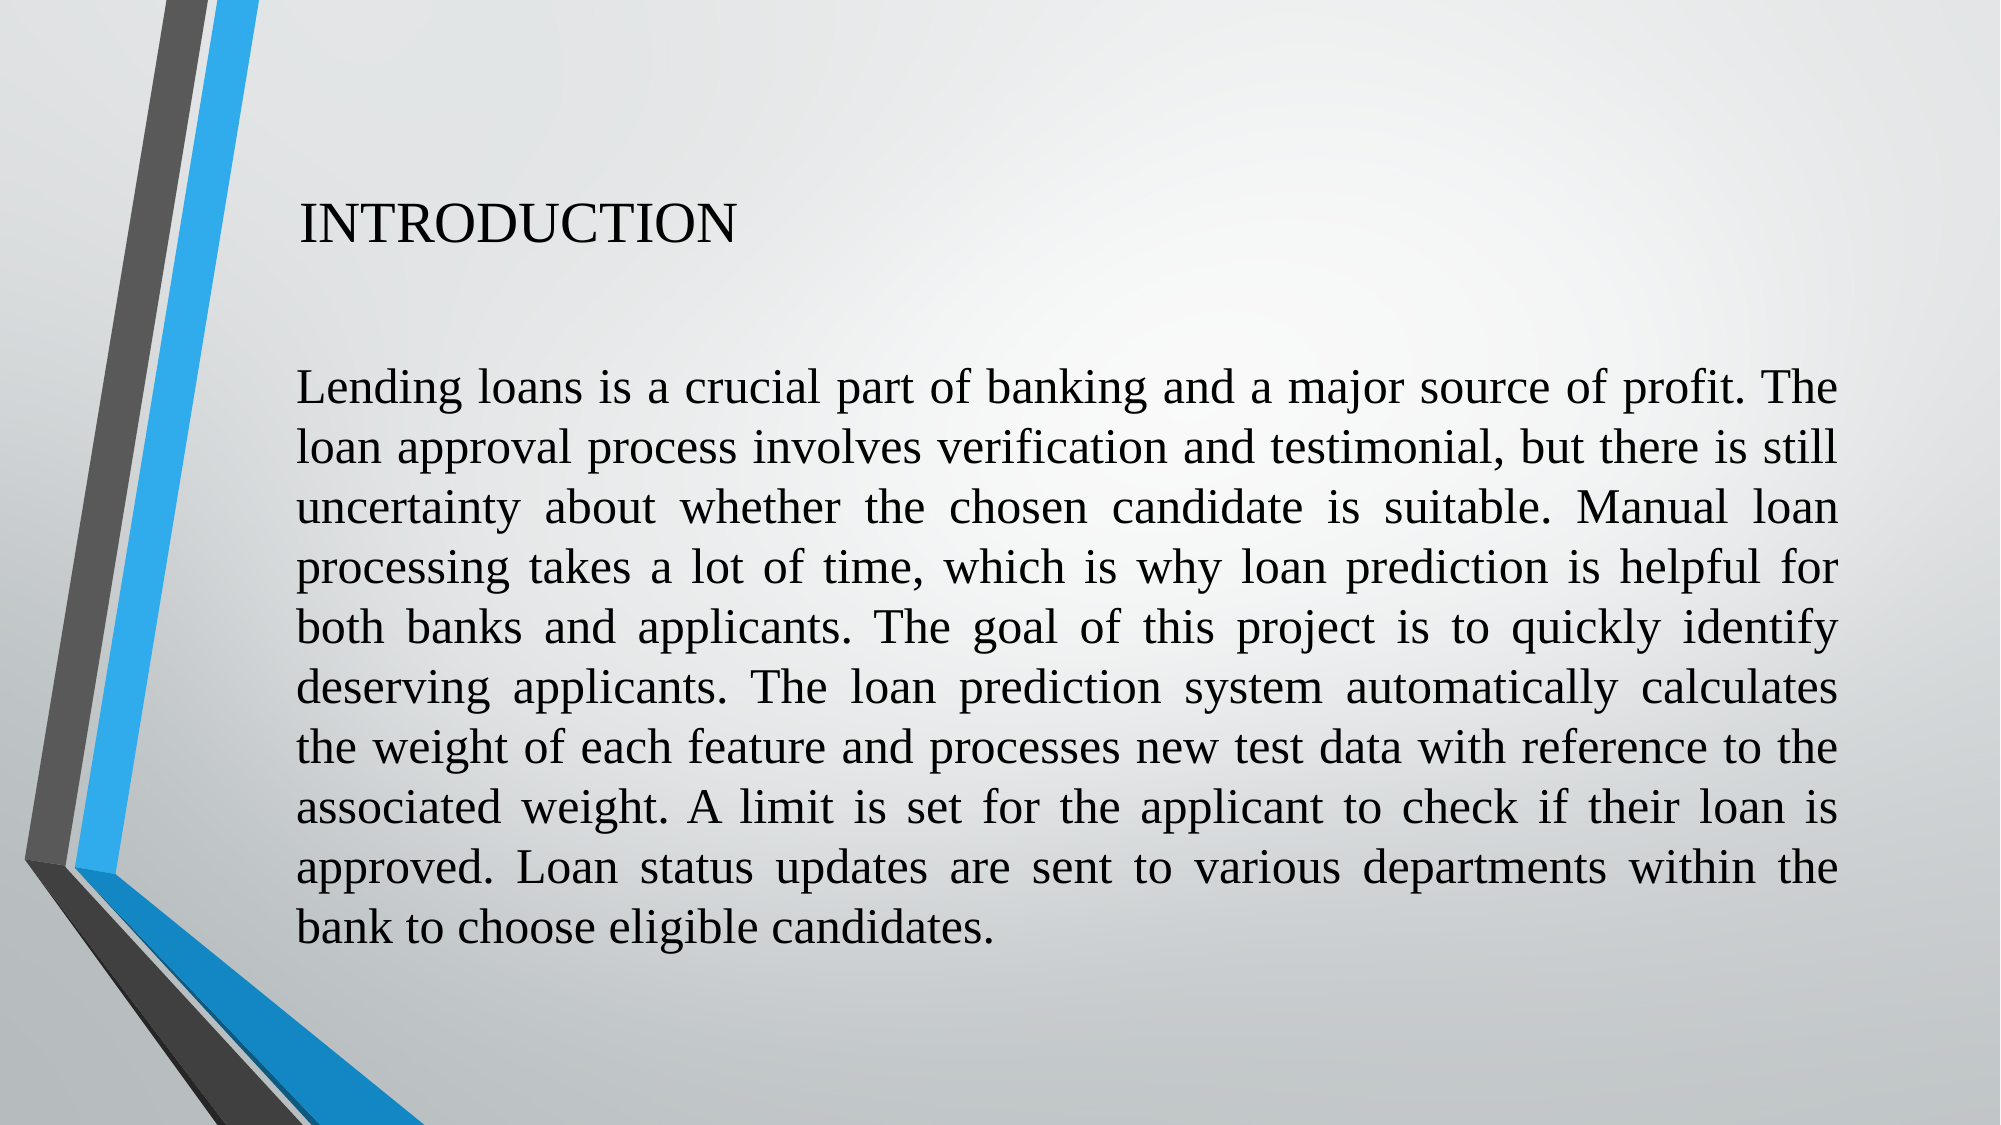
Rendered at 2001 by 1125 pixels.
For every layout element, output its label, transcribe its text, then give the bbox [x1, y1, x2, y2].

text_box INTRODUCTION [284, 176, 822, 262]
text_box Lending loans is a crucial part of banking and a major source of profit. The loan approval process involves verification and testimonial, but there is still uncertainty about whether the chosen candidate is suitable. Manual loan processing takes a lot of time, which is why loan prediction is helpful for both banks and applicants. The goal of this project is to quickly identify deserving applicants. The loan prediction system automatically calculates the weight of each feature and processes new test data with reference to the associated weight. A limit is set for the applicant to check if their loan is approved. Loan status updates are sent to various departments within the bank to choose eligible candidates. [206, 346, 1855, 962]
